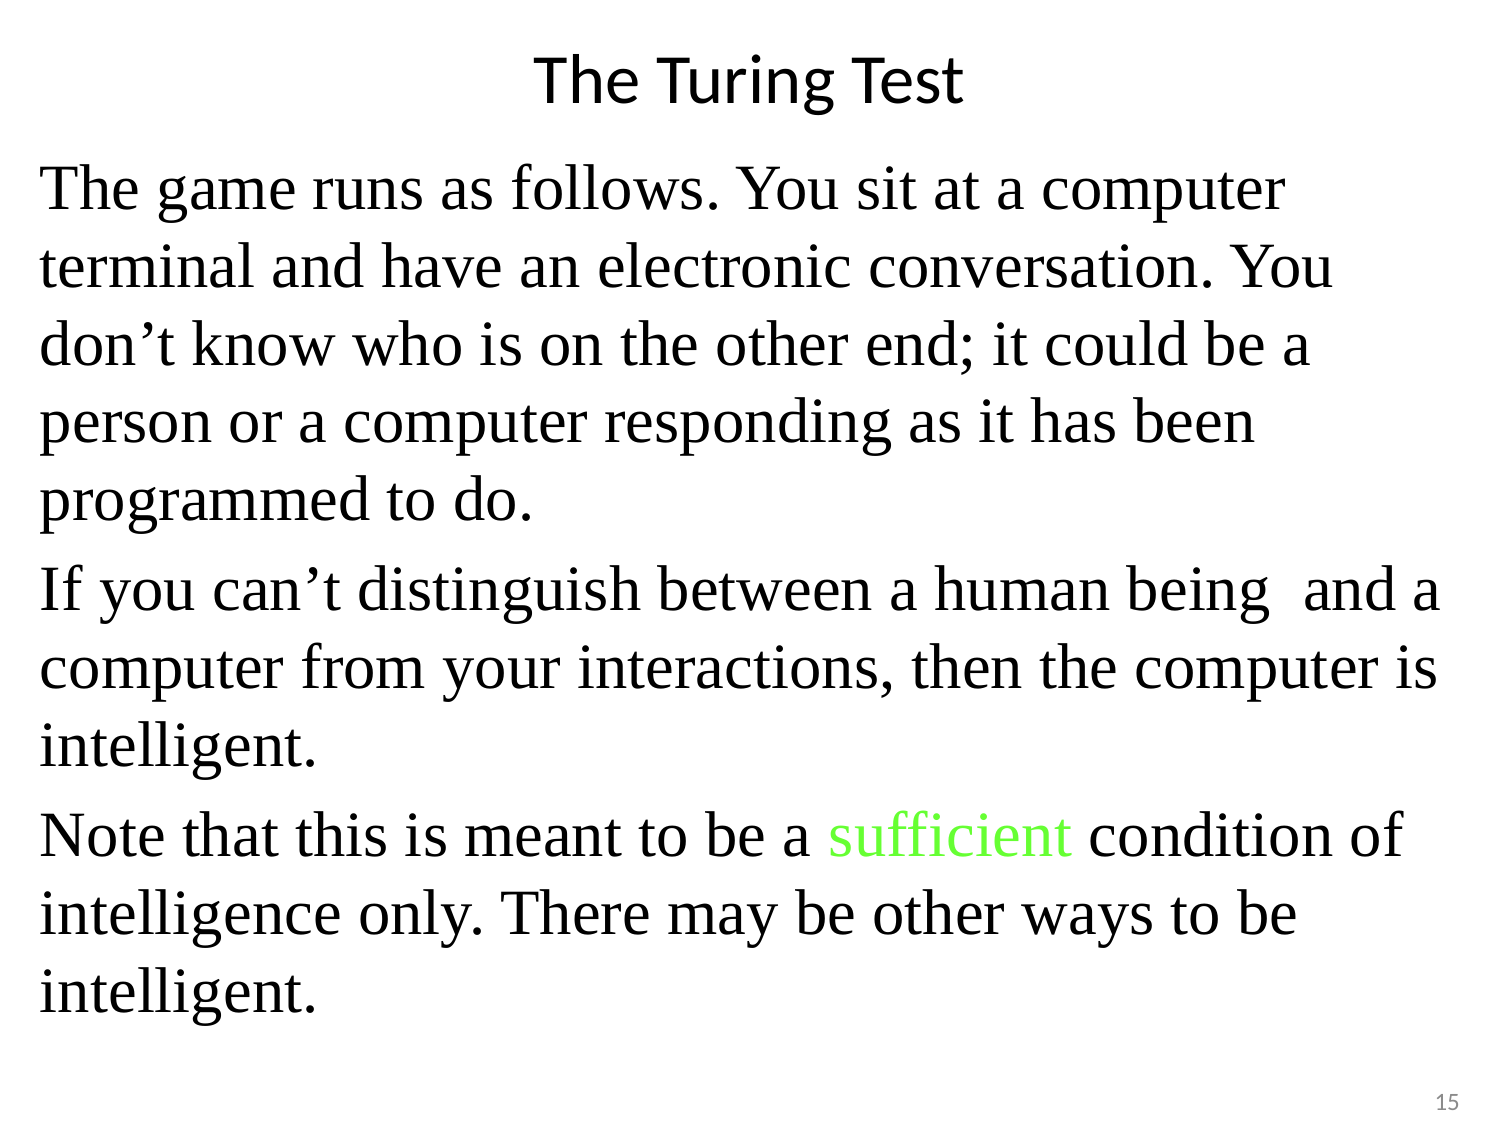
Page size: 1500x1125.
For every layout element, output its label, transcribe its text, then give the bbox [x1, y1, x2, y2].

slide_number 15 [1162, 1074, 1475, 1125]
title The Turing Test [24, 24, 1475, 125]
text_box The game runs as follows. You sit at a computer terminal and have an electronic conversation. You don’t know who is on the other end; it could be a person or a computer responding as it has been programmed to do. If you can’t distinguish between a human being and a computer from your interactions, then the computer is intelligent. Note that this is meant to be a sufficient condition of intelligence only. There may be other ways to be intelligent. [24, 137, 1475, 1038]
